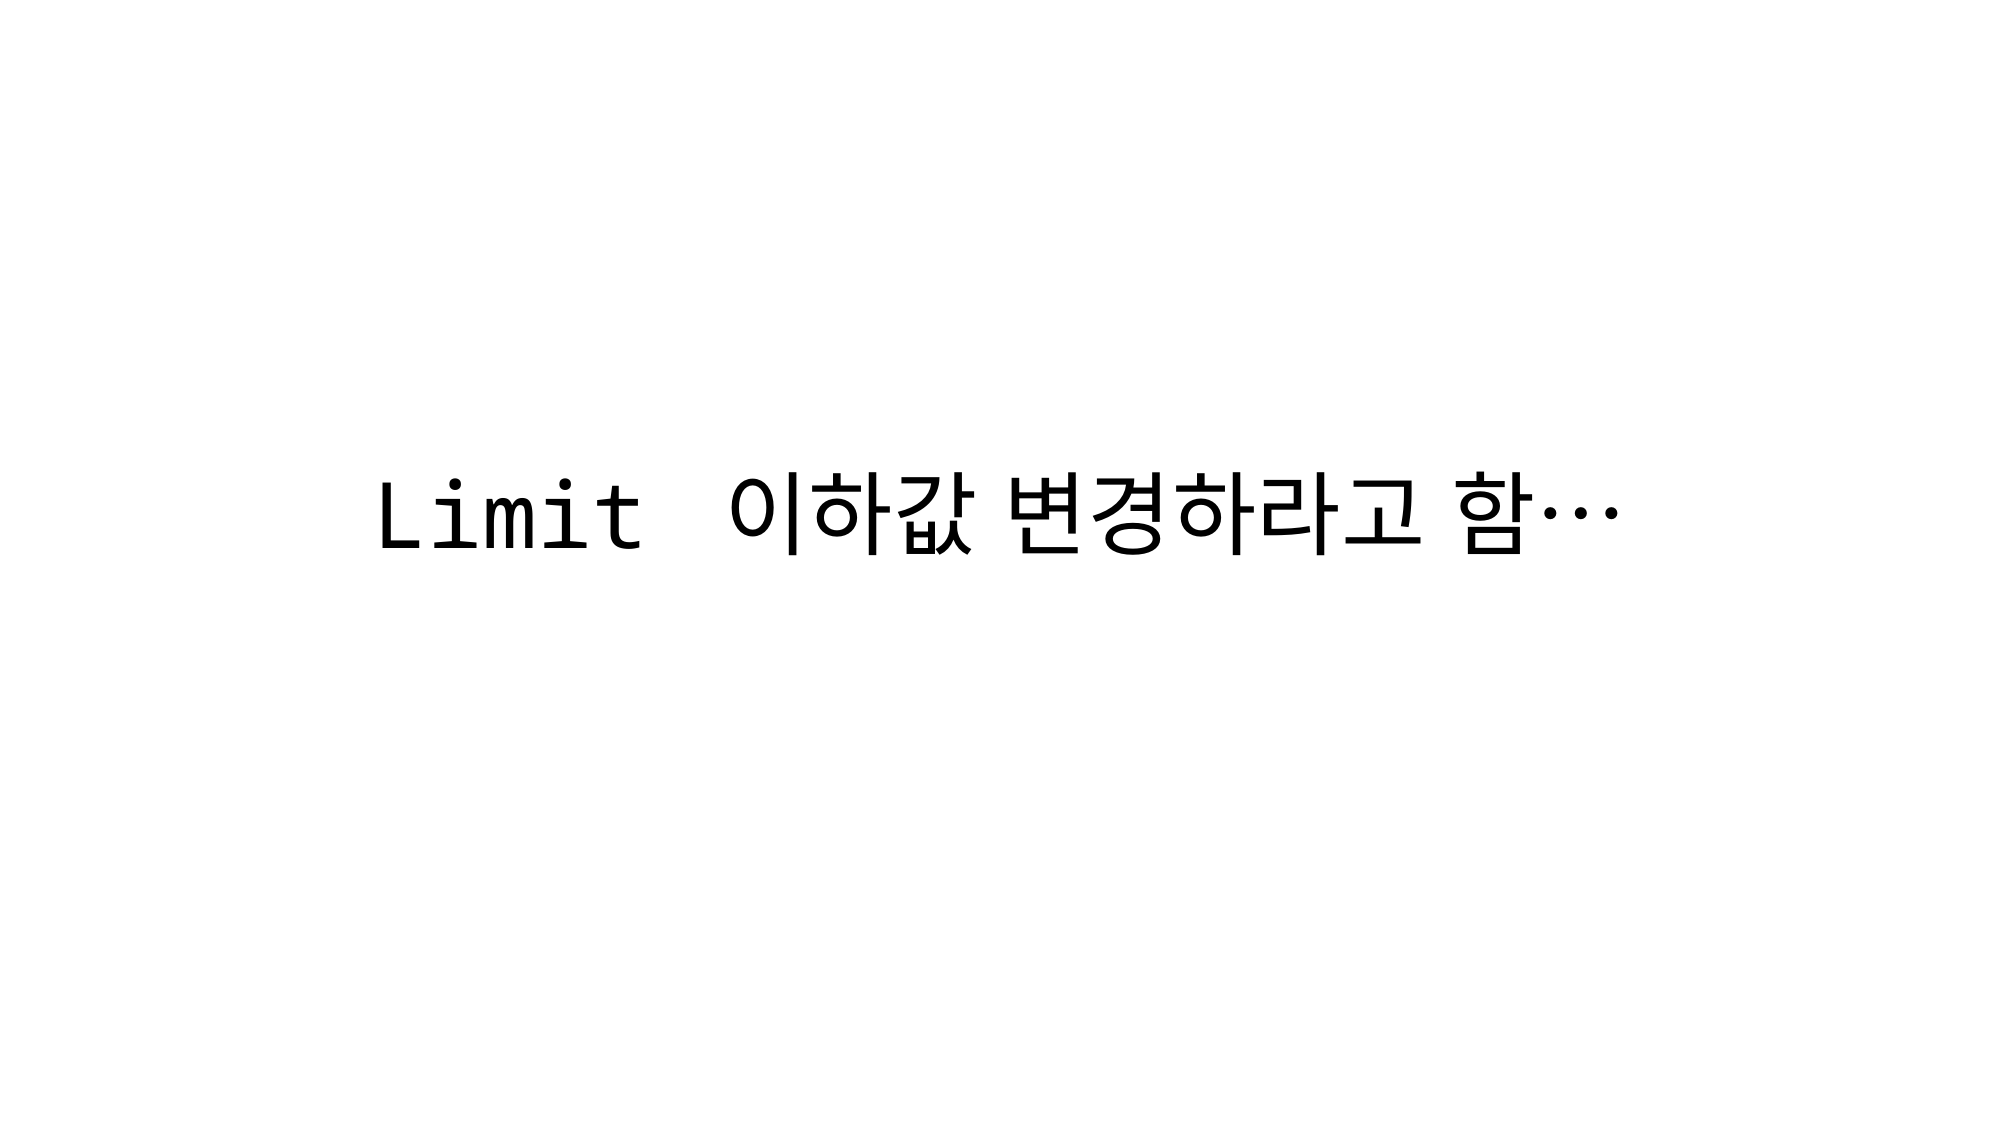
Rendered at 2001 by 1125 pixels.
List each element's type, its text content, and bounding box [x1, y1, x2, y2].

title Limit 이하값 변경하라고 함… [249, 184, 1750, 576]
